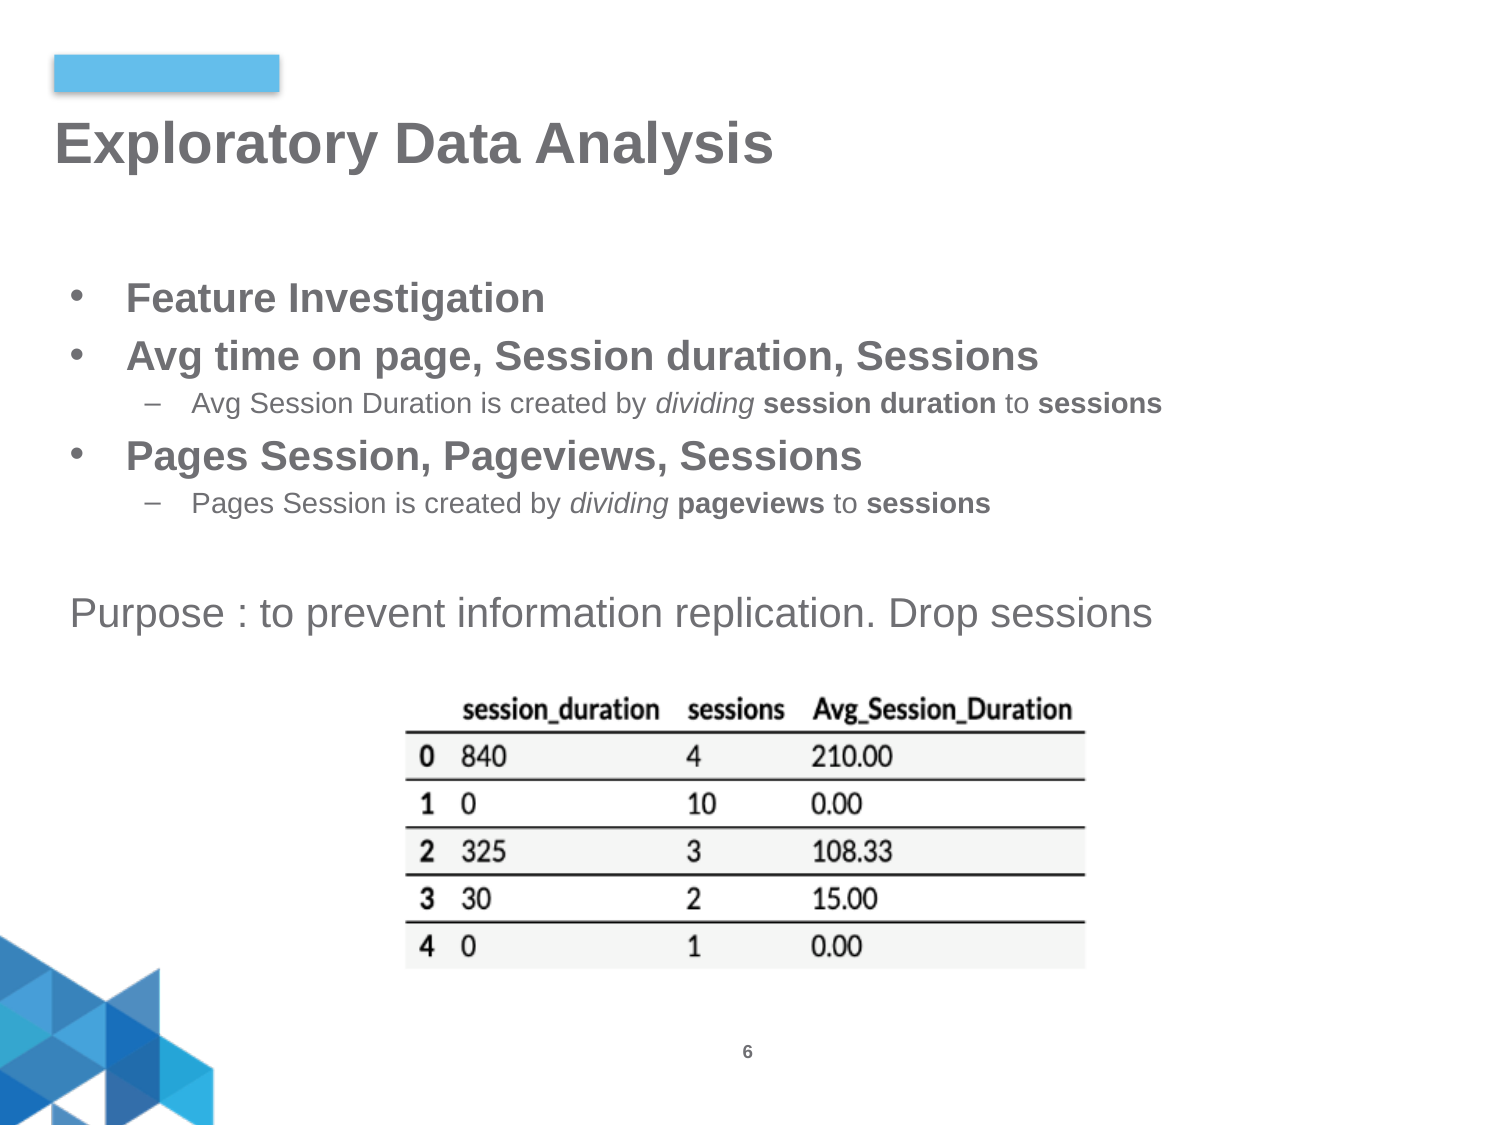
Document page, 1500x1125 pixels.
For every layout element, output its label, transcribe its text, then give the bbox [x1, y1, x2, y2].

picture [378, 683, 1122, 1002]
list Feature Investigation Avg time on page, Session duration, Sessions Avg Session Duration is created by dividing session duration to sessions Pages Session, Pageviews, Sessions Pages Session is created by dividing pageviews to sessions Purpose : to prevent information replication. Drop sessions [54, 262, 1453, 964]
picture [0, 903, 248, 1125]
list Exploratory Data Analysis [39, 98, 1350, 225]
